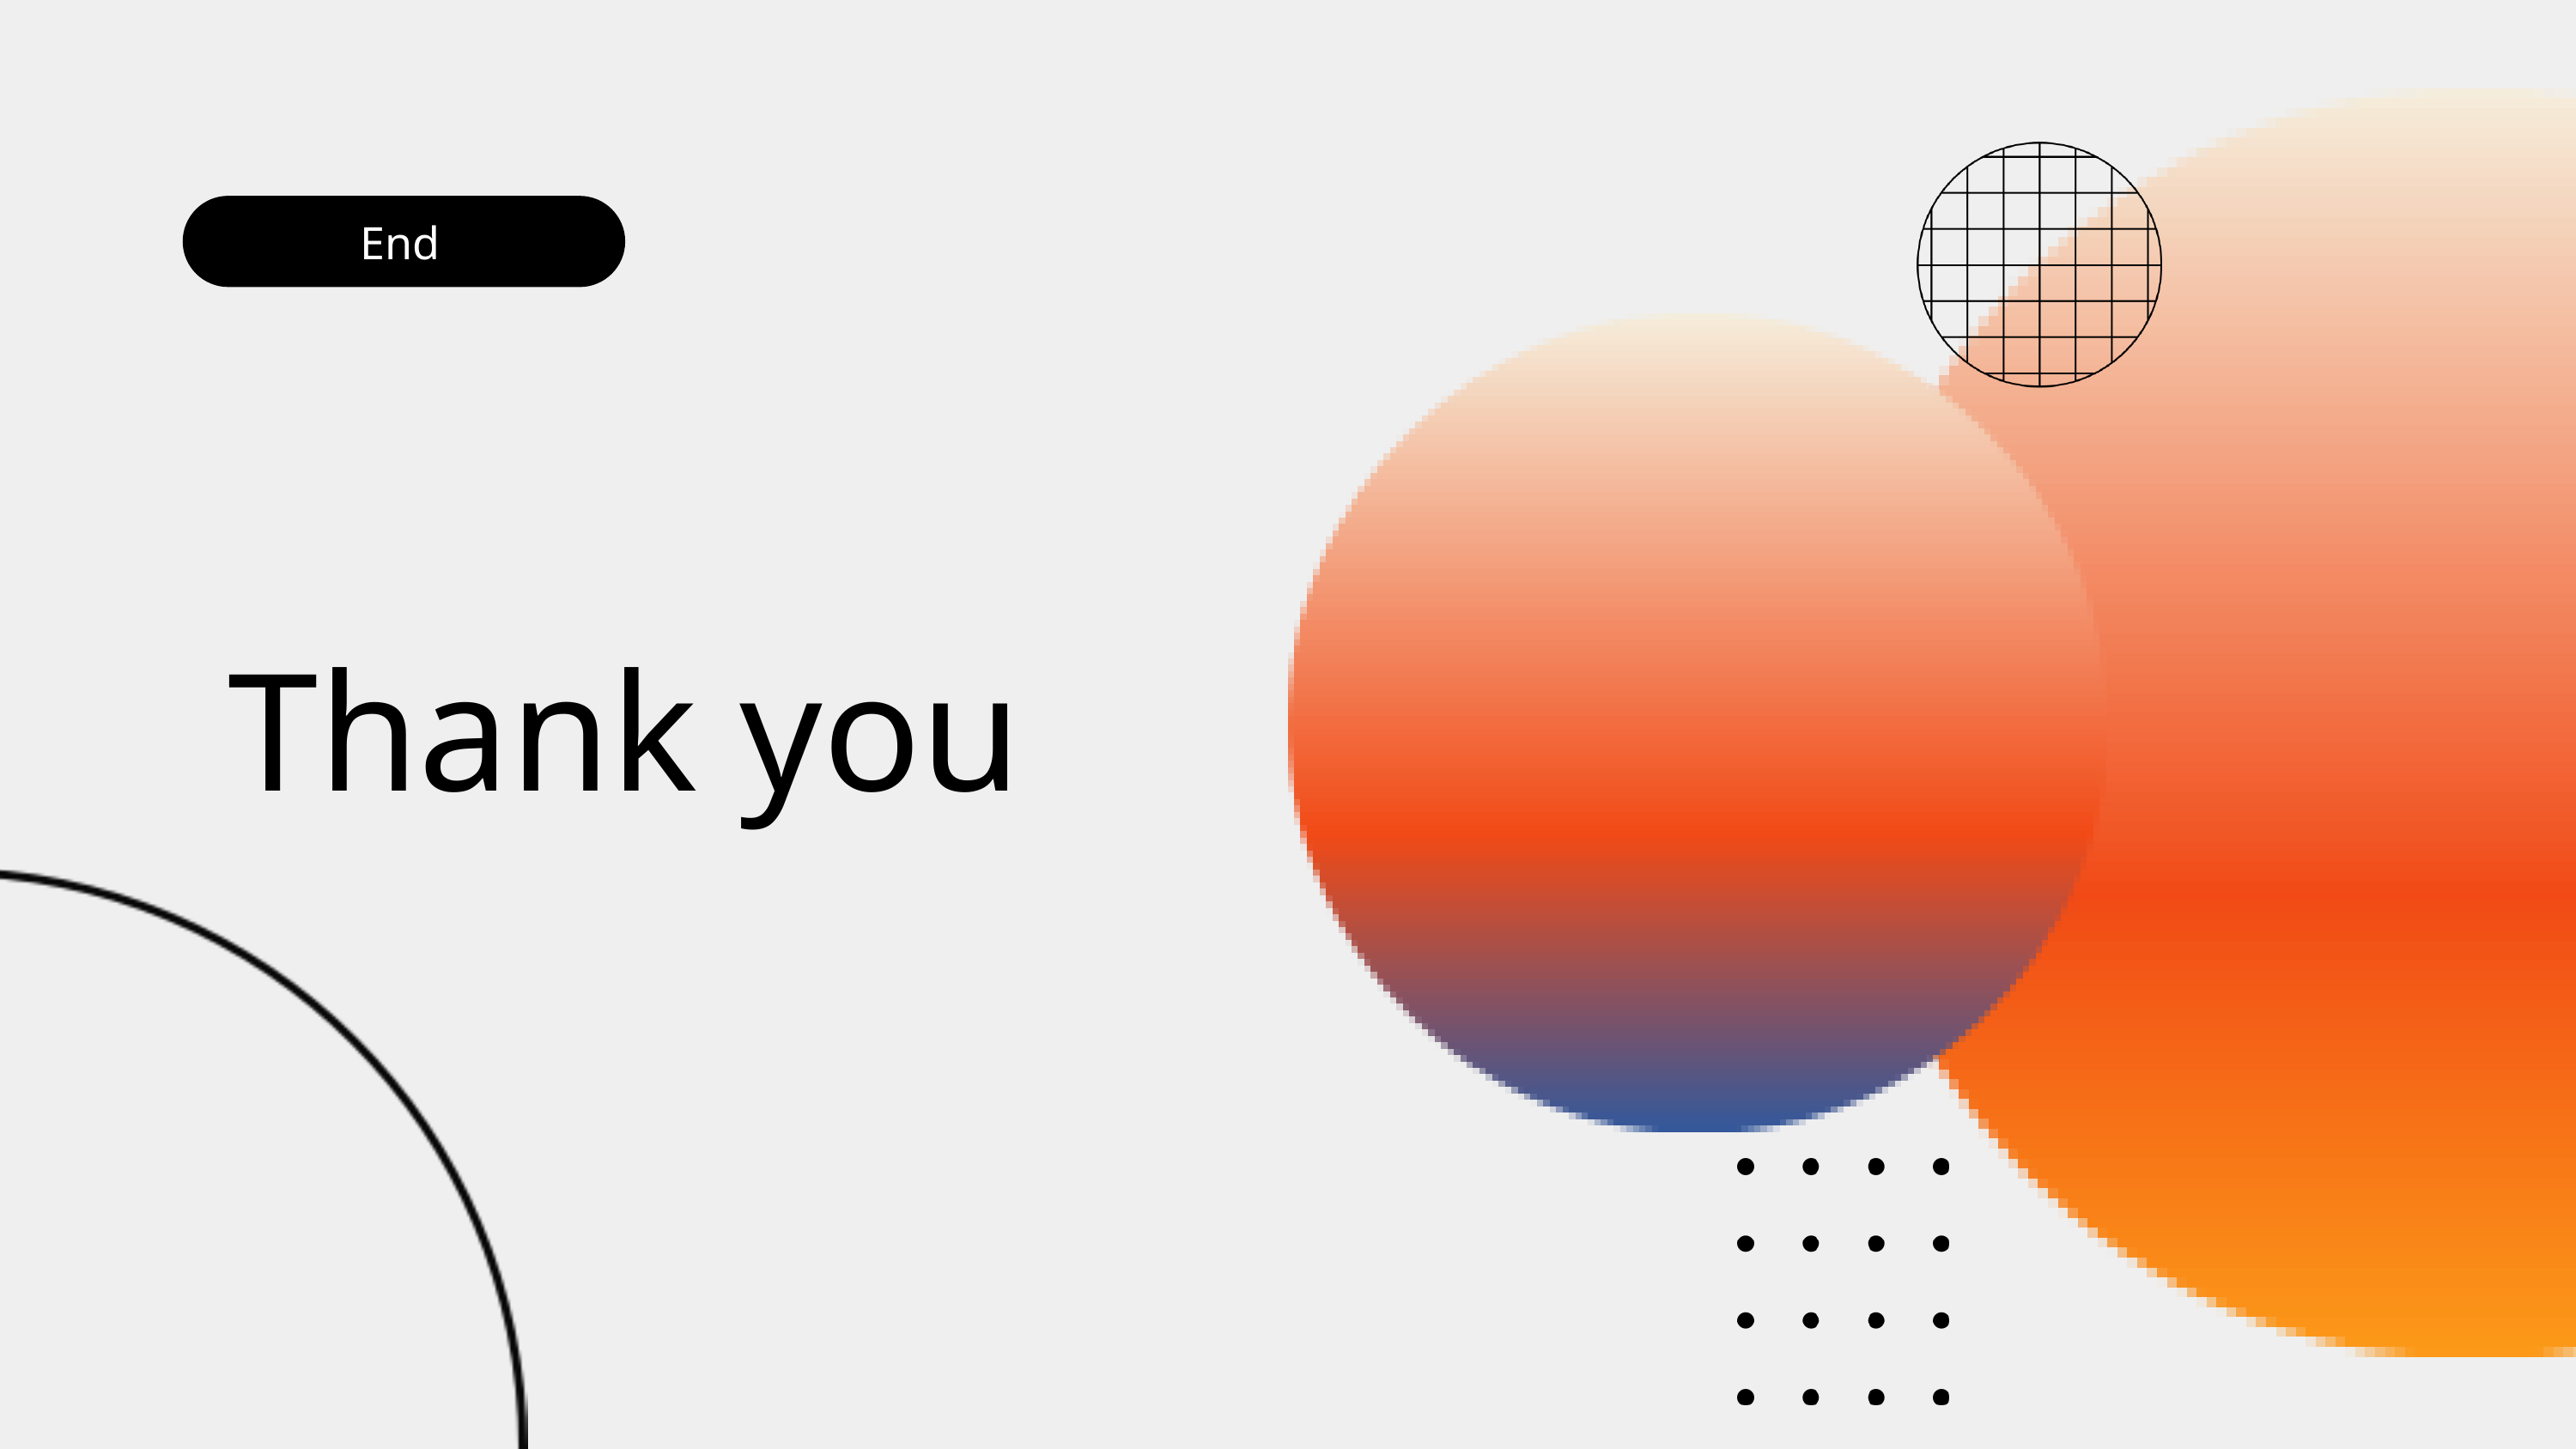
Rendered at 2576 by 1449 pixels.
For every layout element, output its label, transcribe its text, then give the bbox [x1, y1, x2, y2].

text_box End [275, 206, 526, 269]
picture [1287, 88, 2576, 1405]
picture [0, 868, 528, 1449]
text_box Thank you [228, 623, 1232, 824]
